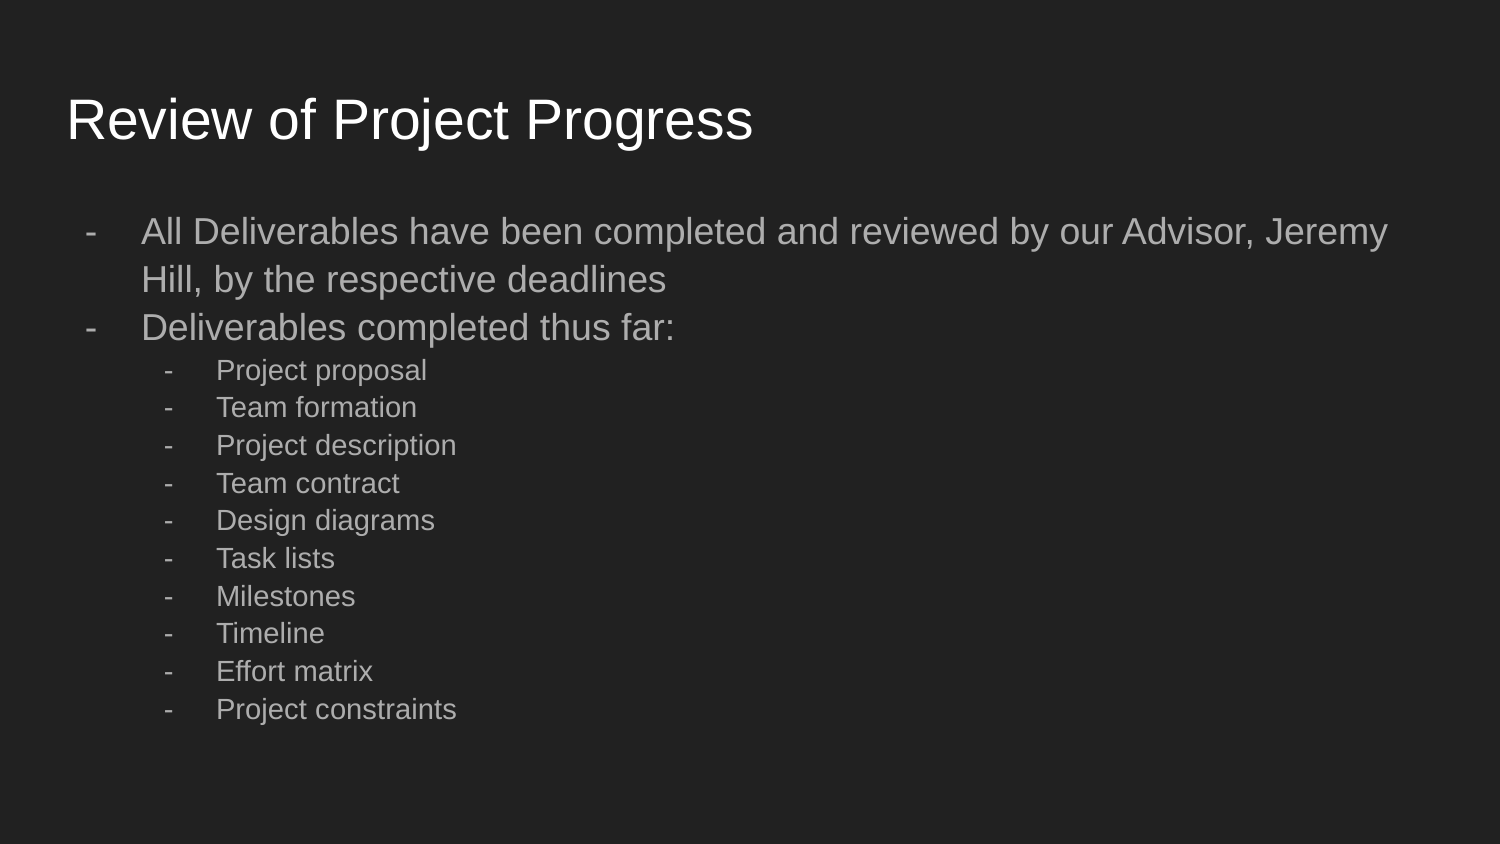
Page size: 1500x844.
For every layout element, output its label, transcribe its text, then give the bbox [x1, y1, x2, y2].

title Review of Project Progress [51, 72, 1449, 167]
list All Deliverables have been completed and reviewed by our Advisor, Jeremy Hill, by the respective deadlines Deliverables completed thus far: Project proposal Team formation Project description Team contract Design diagrams Task lists Milestones Timeline Effort matrix Project constraints [51, 189, 1449, 750]
